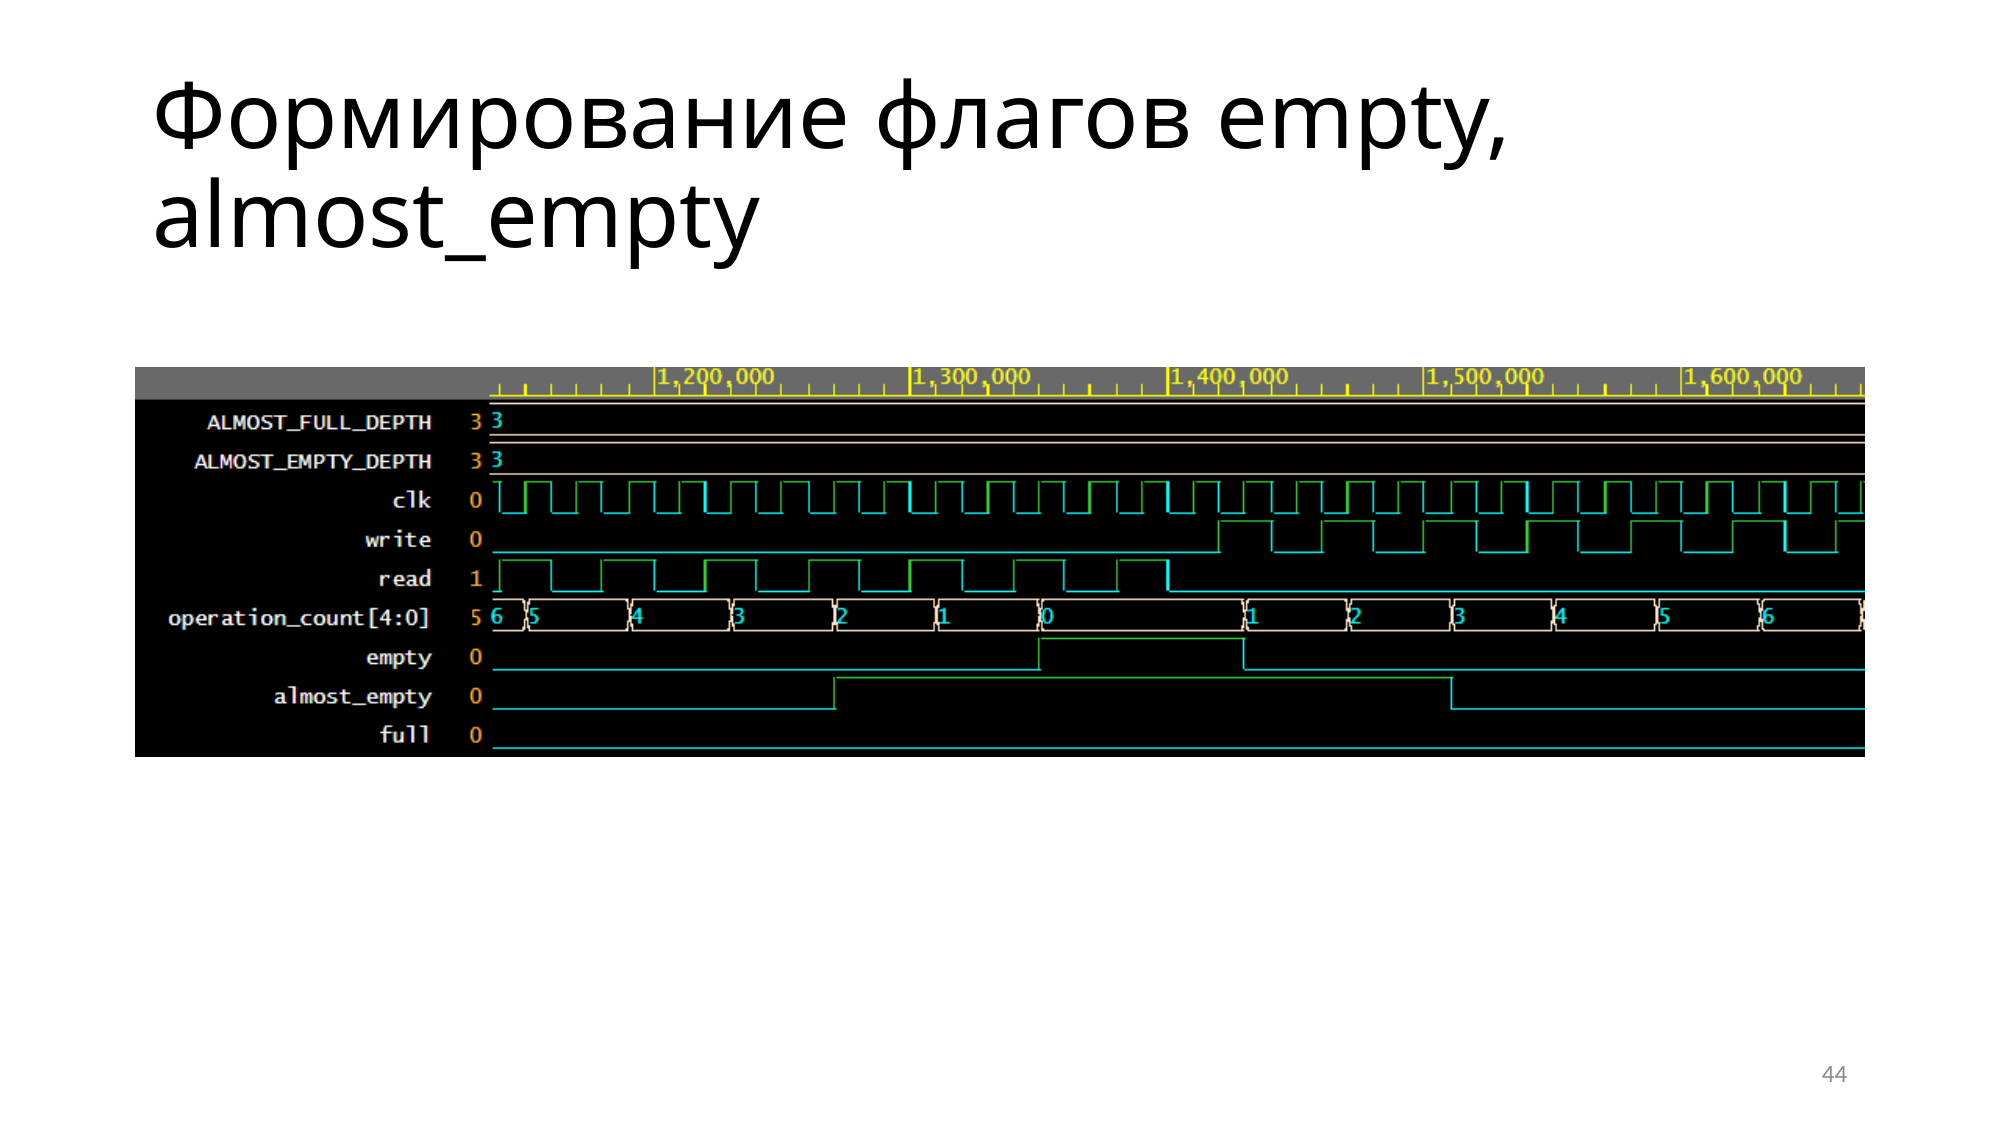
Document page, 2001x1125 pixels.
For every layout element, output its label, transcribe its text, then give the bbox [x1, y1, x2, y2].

title Формирование флагов empty, almost_empty [137, 59, 1905, 278]
slide_number 44 [1412, 1042, 1863, 1103]
picture [135, 367, 1865, 758]
